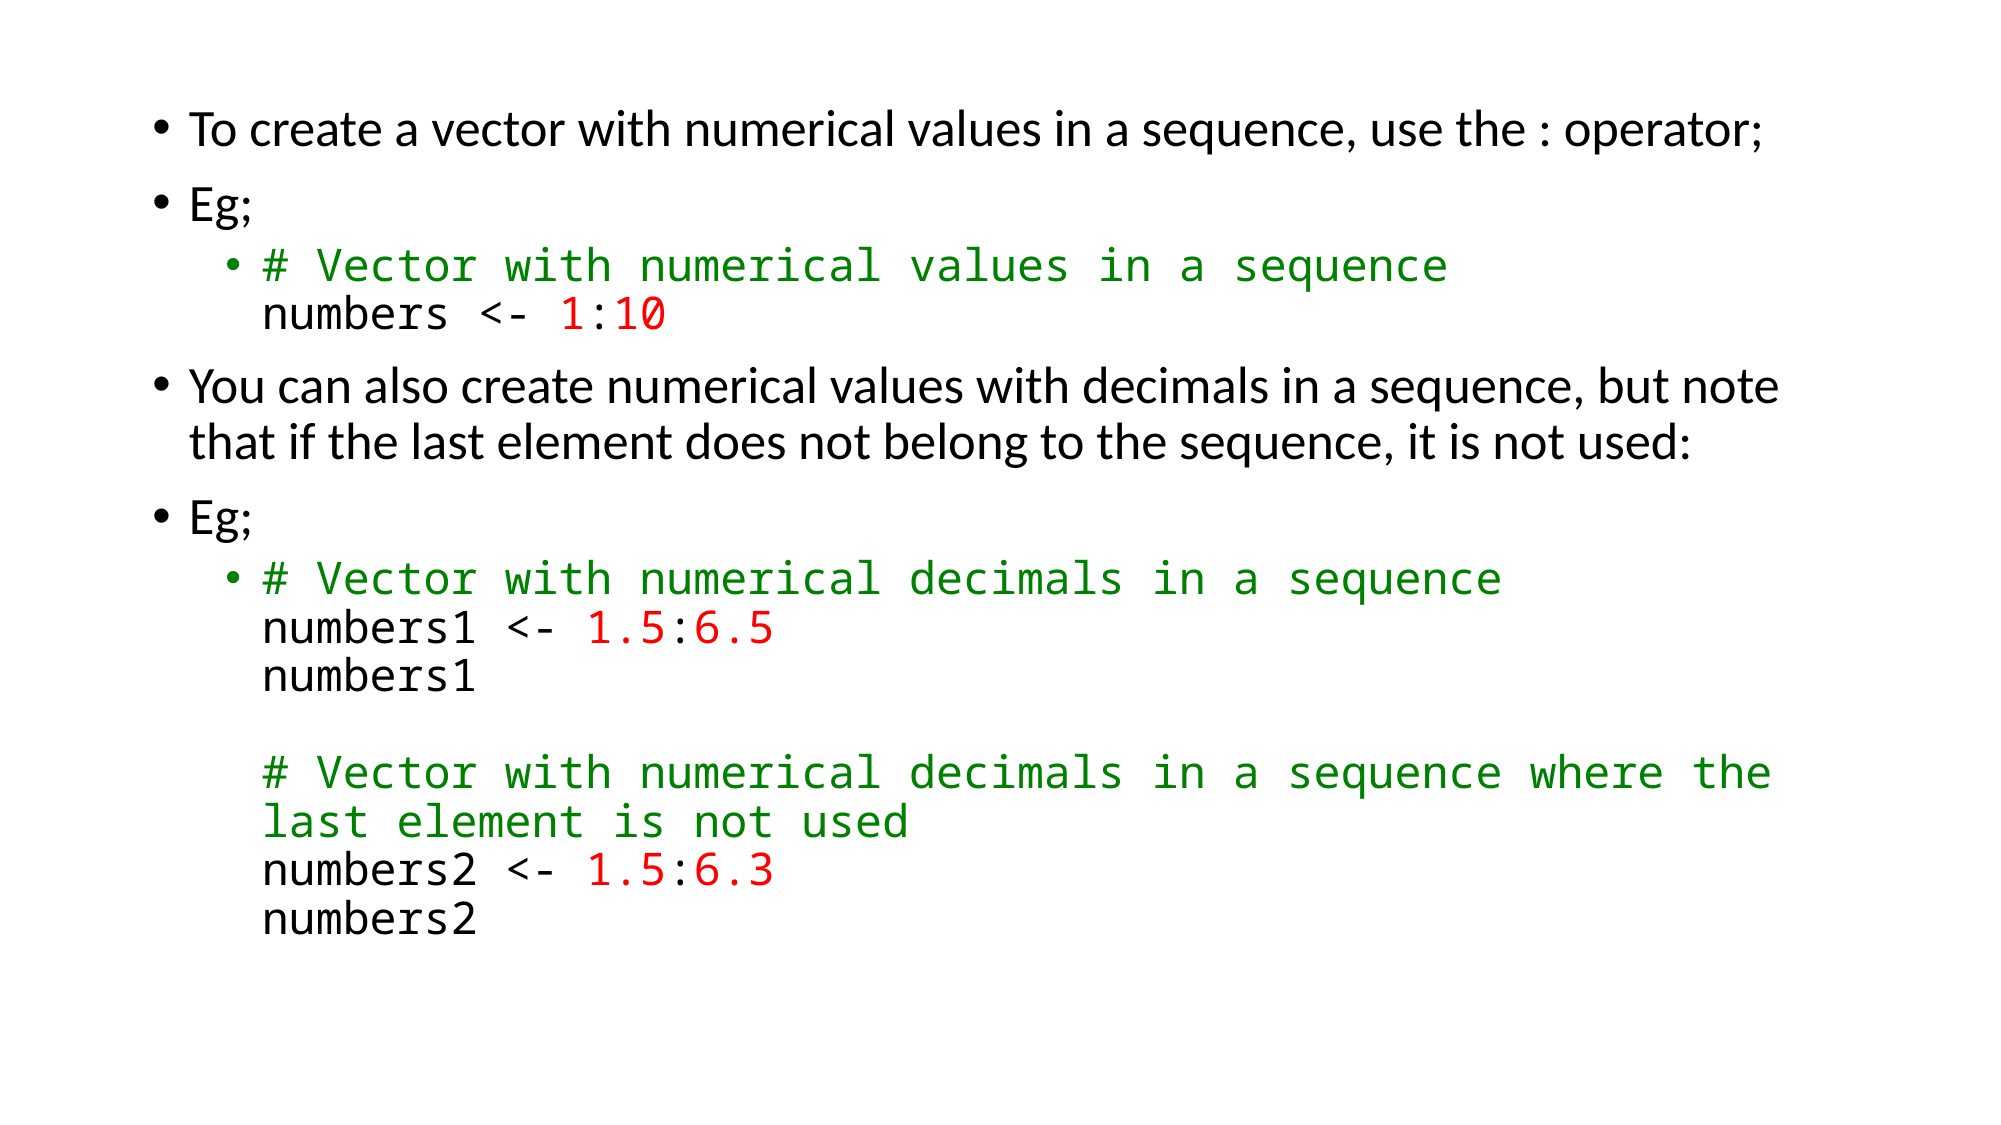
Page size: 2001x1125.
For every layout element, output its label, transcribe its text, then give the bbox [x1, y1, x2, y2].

list To create a vector with numerical values in a sequence, use the : operator; Eg; # Vector with numerical values in a sequence numbers <- 1:10 You can also create numerical values with decimals in a sequence, but note that if the last element does not belong to the sequence, it is not used: Eg; # Vector with numerical decimals in a sequence numbers1 <- 1.5:6.5 numbers1 # Vector with numerical decimals in a sequence where the last element is not used numbers2 <- 1.5:6.3 numbers2 [137, 93, 1863, 1014]
